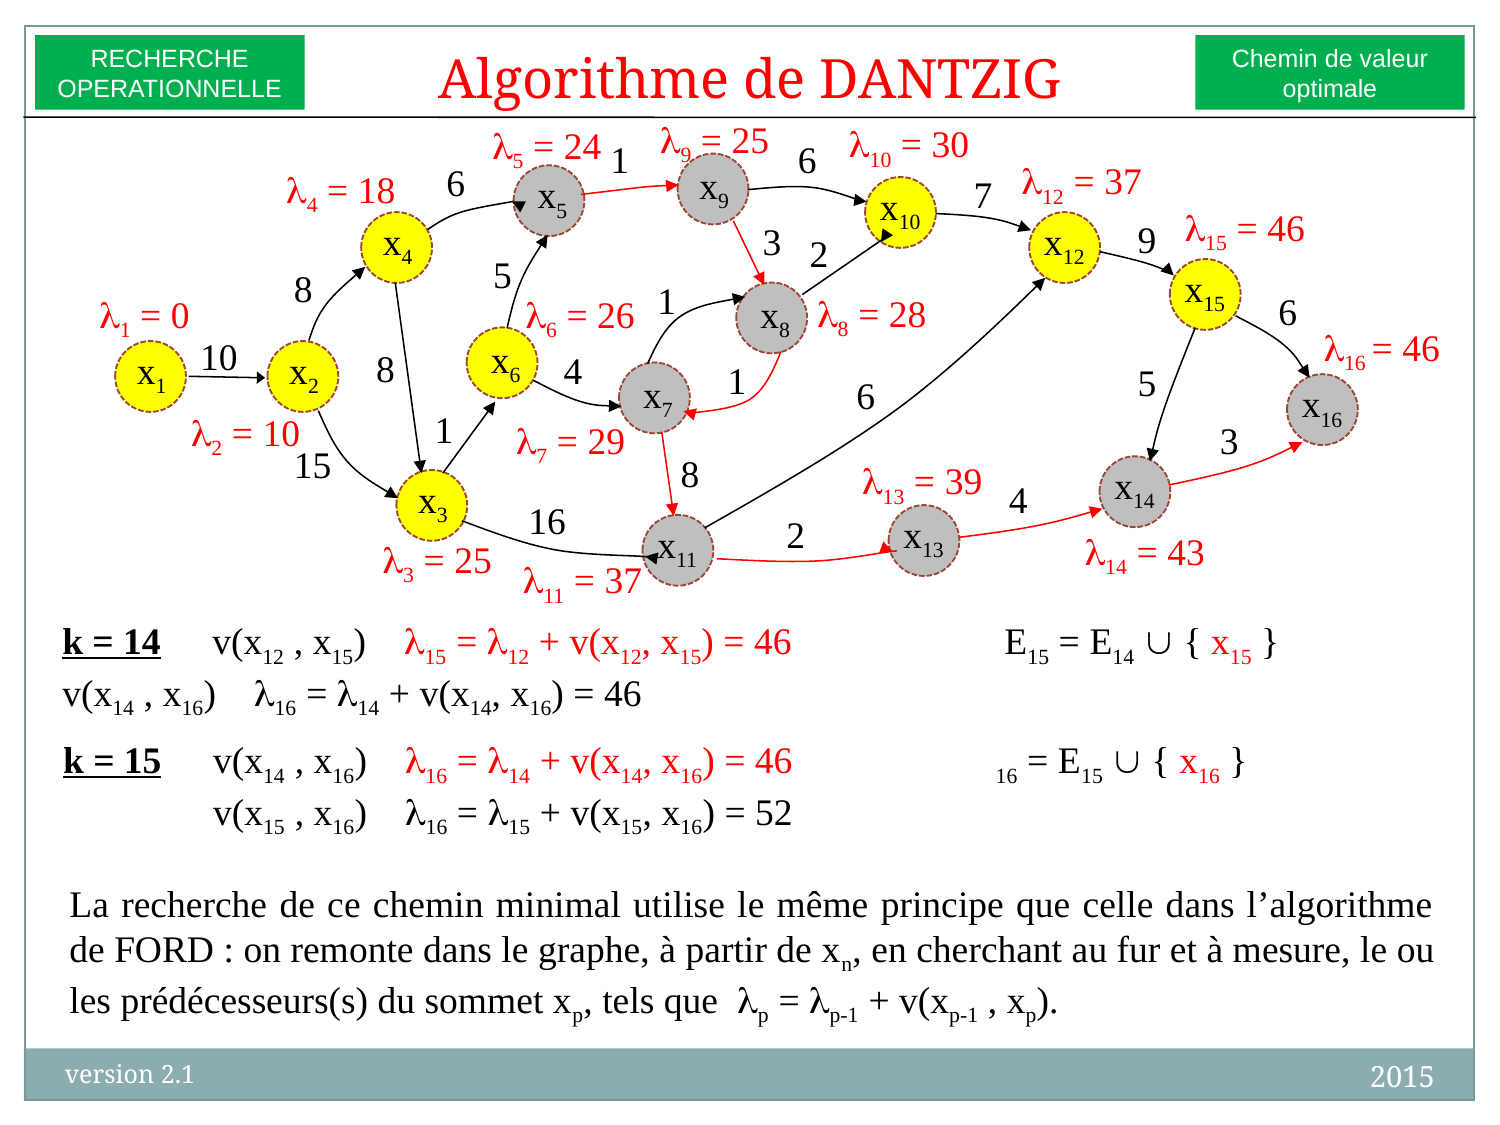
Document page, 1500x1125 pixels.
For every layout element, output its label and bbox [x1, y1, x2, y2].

slide_number [950, 1050, 1450, 1111]
text_box [23, 35, 1477, 728]
text_box [54, 872, 1450, 1035]
text_box [48, 729, 1450, 847]
footer [50, 1051, 638, 1112]
